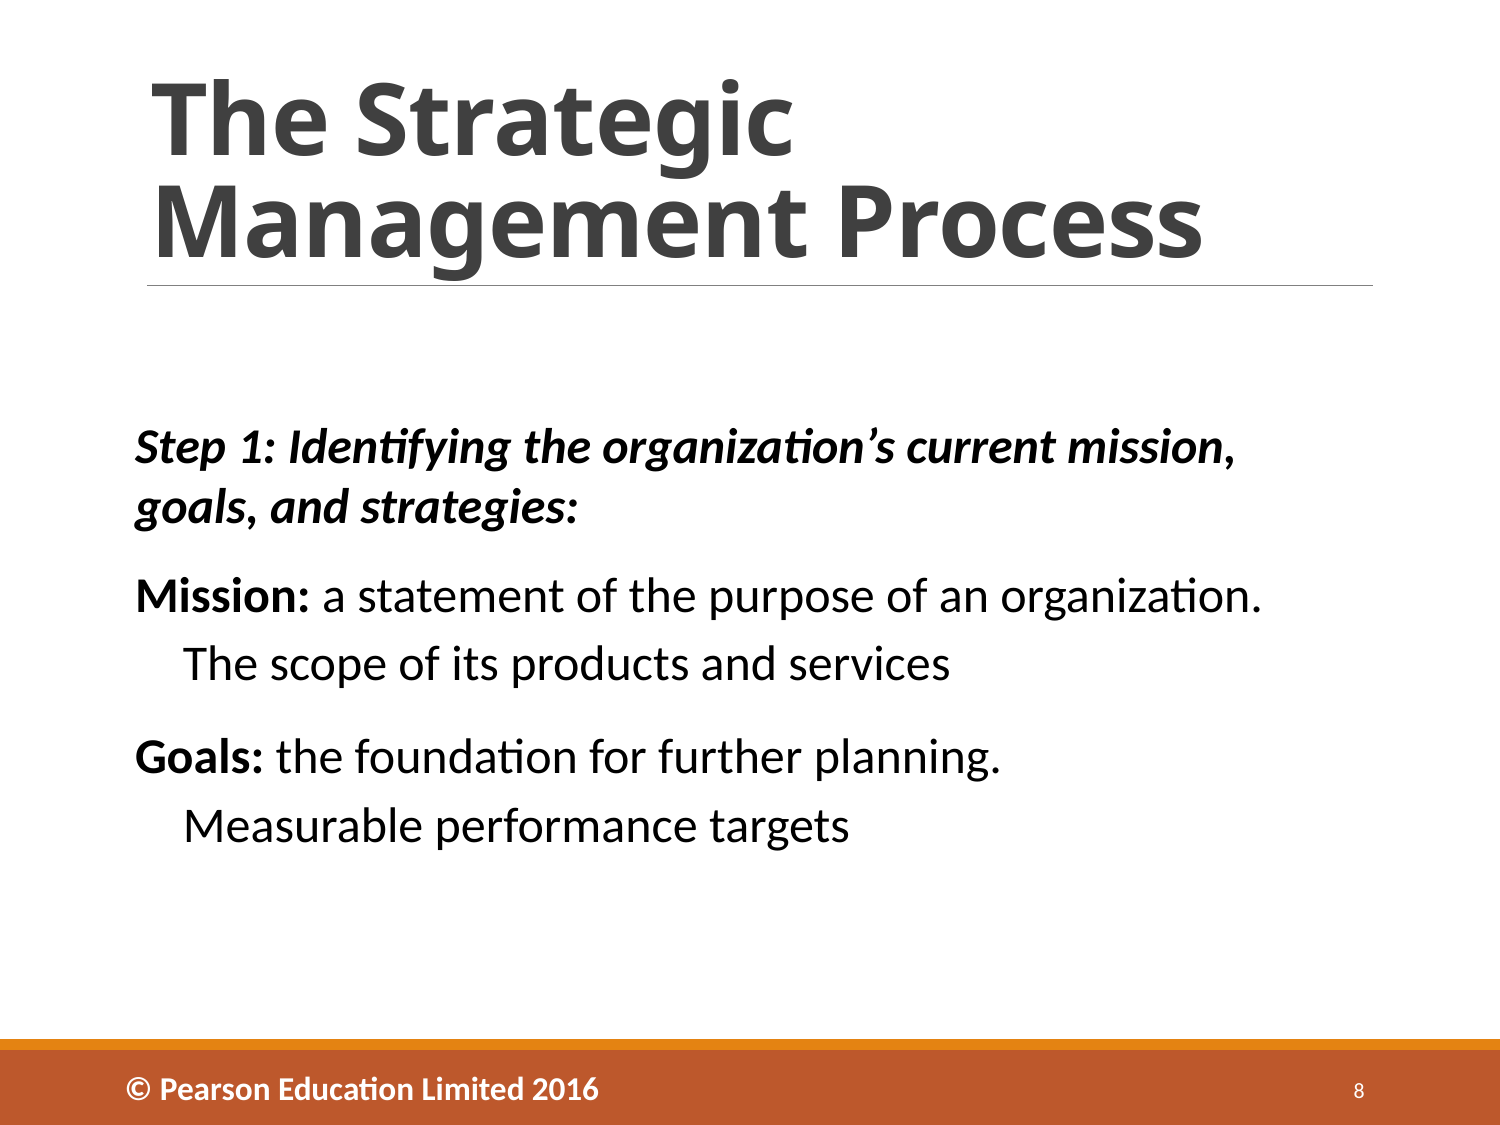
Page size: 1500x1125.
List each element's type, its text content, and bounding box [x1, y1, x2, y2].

text_box © Pearson Education Limited 2016 [109, 1059, 701, 1115]
slide_number 8 [1218, 1059, 1380, 1120]
list Step 1: Identifying the organization’s current mission, goals, and strategies: Mission: a statement of the purpose of an organization. The scope of its products and services Goals: the foundation for further planning. Measurable performance targets [135, 302, 1373, 963]
title The Strategic Management Process [135, 47, 1373, 285]
